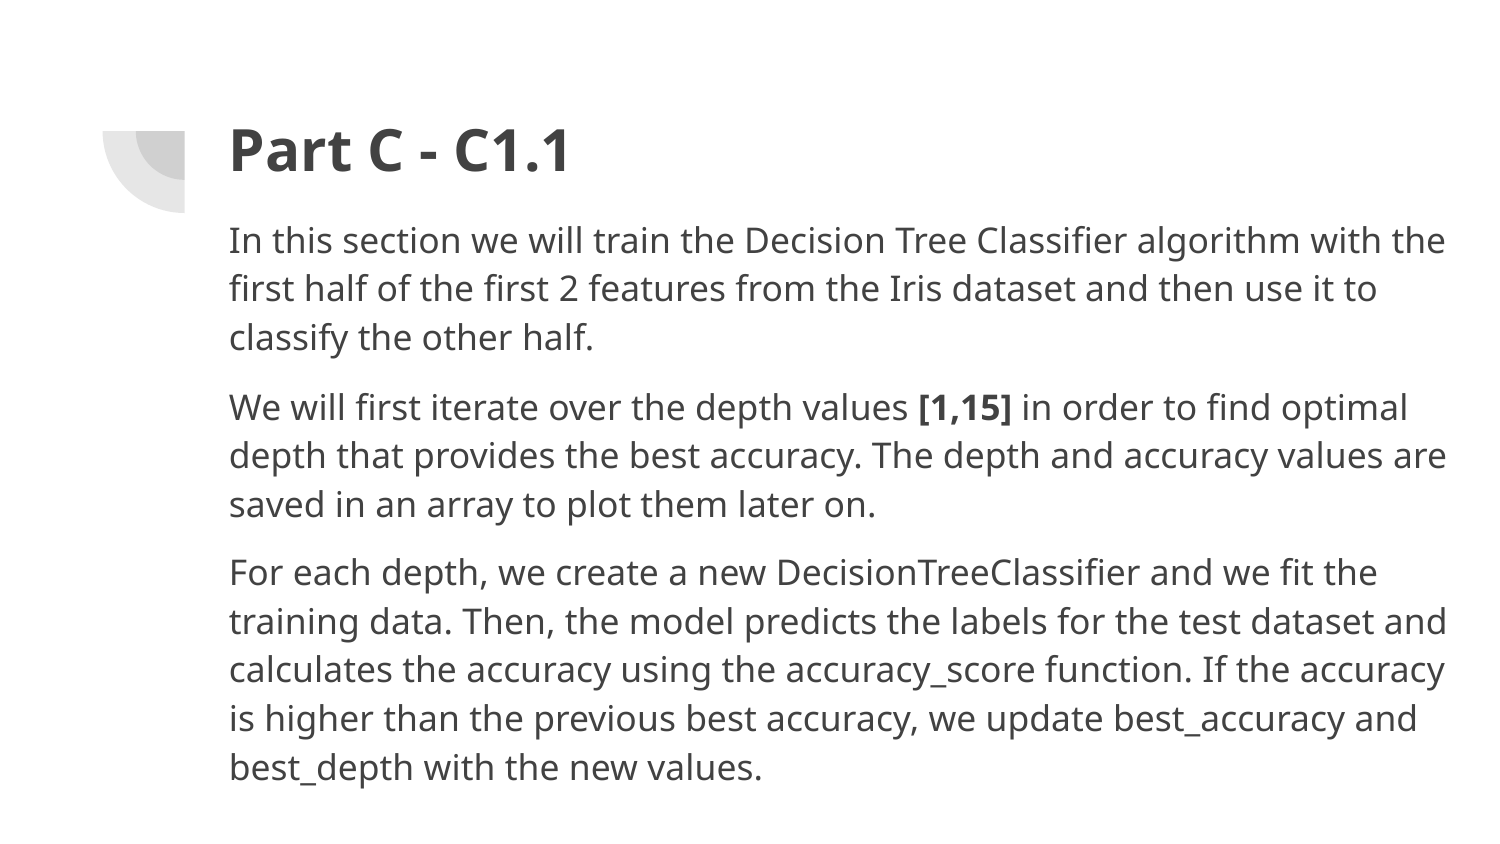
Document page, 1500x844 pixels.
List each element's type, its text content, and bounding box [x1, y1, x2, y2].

title Part C - C1.1 [213, 98, 1368, 196]
list In this section we will train the Decision Tree Classifier algorithm with the first half of the first 2 features from the Iris dataset and then use it to classify the other half. We will first iterate over the depth values [1,15] in order to find optimal depth that provides the best accuracy. The depth and accuracy values are saved in an array to plot them later on. For each depth, we create a new DecisionTreeClassifier and we fit the training data. Then, the model predicts the labels for the test dataset and calculates the accuracy using the accuracy_score function. If the accuracy is higher than the previous best accuracy, we update best_accuracy and best_depth with the new values. [213, 196, 1470, 804]
